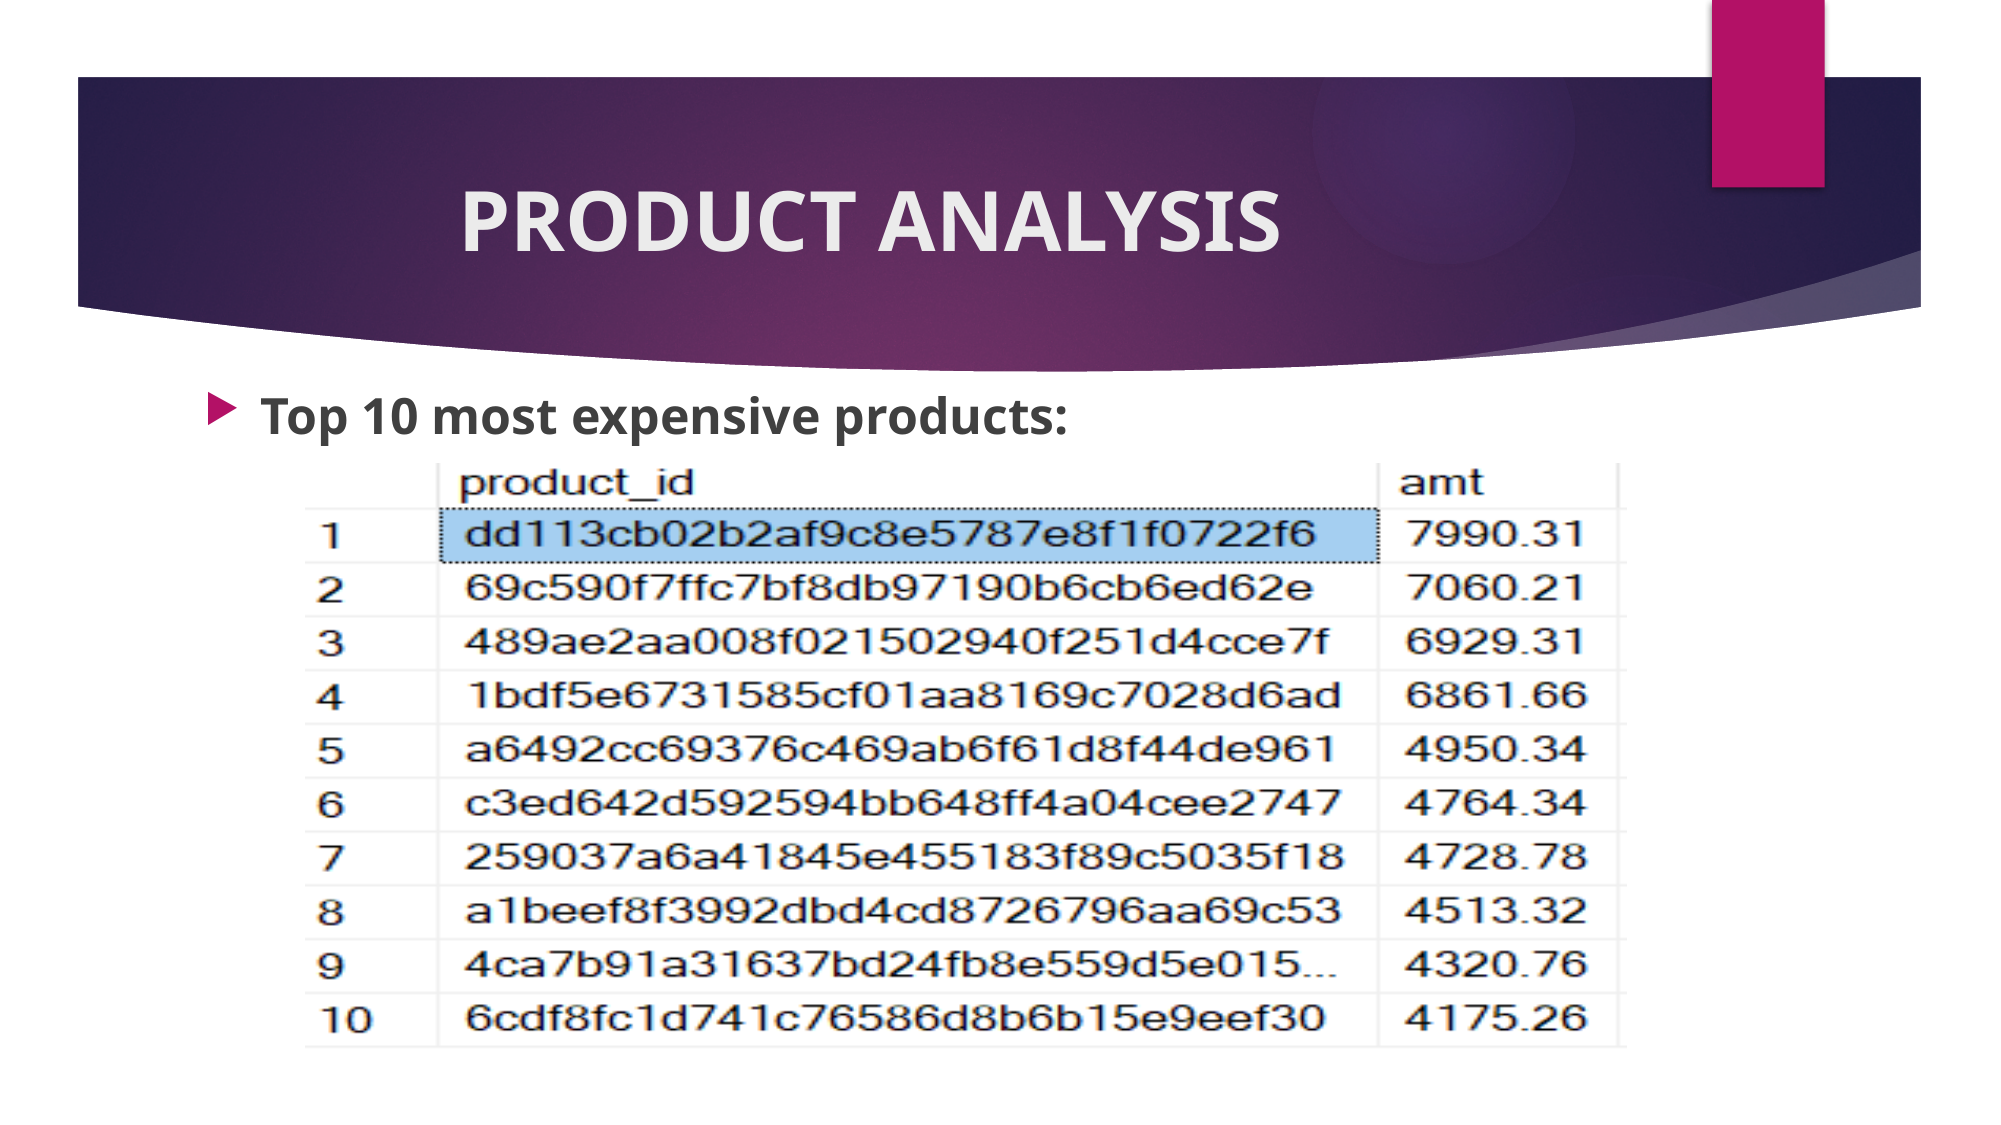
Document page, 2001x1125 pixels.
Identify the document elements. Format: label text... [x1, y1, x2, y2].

list Top 10 most expensive products: [189, 376, 1841, 1057]
picture [304, 463, 1627, 1058]
title PRODUCT ANALYSIS [189, 159, 1627, 276]
